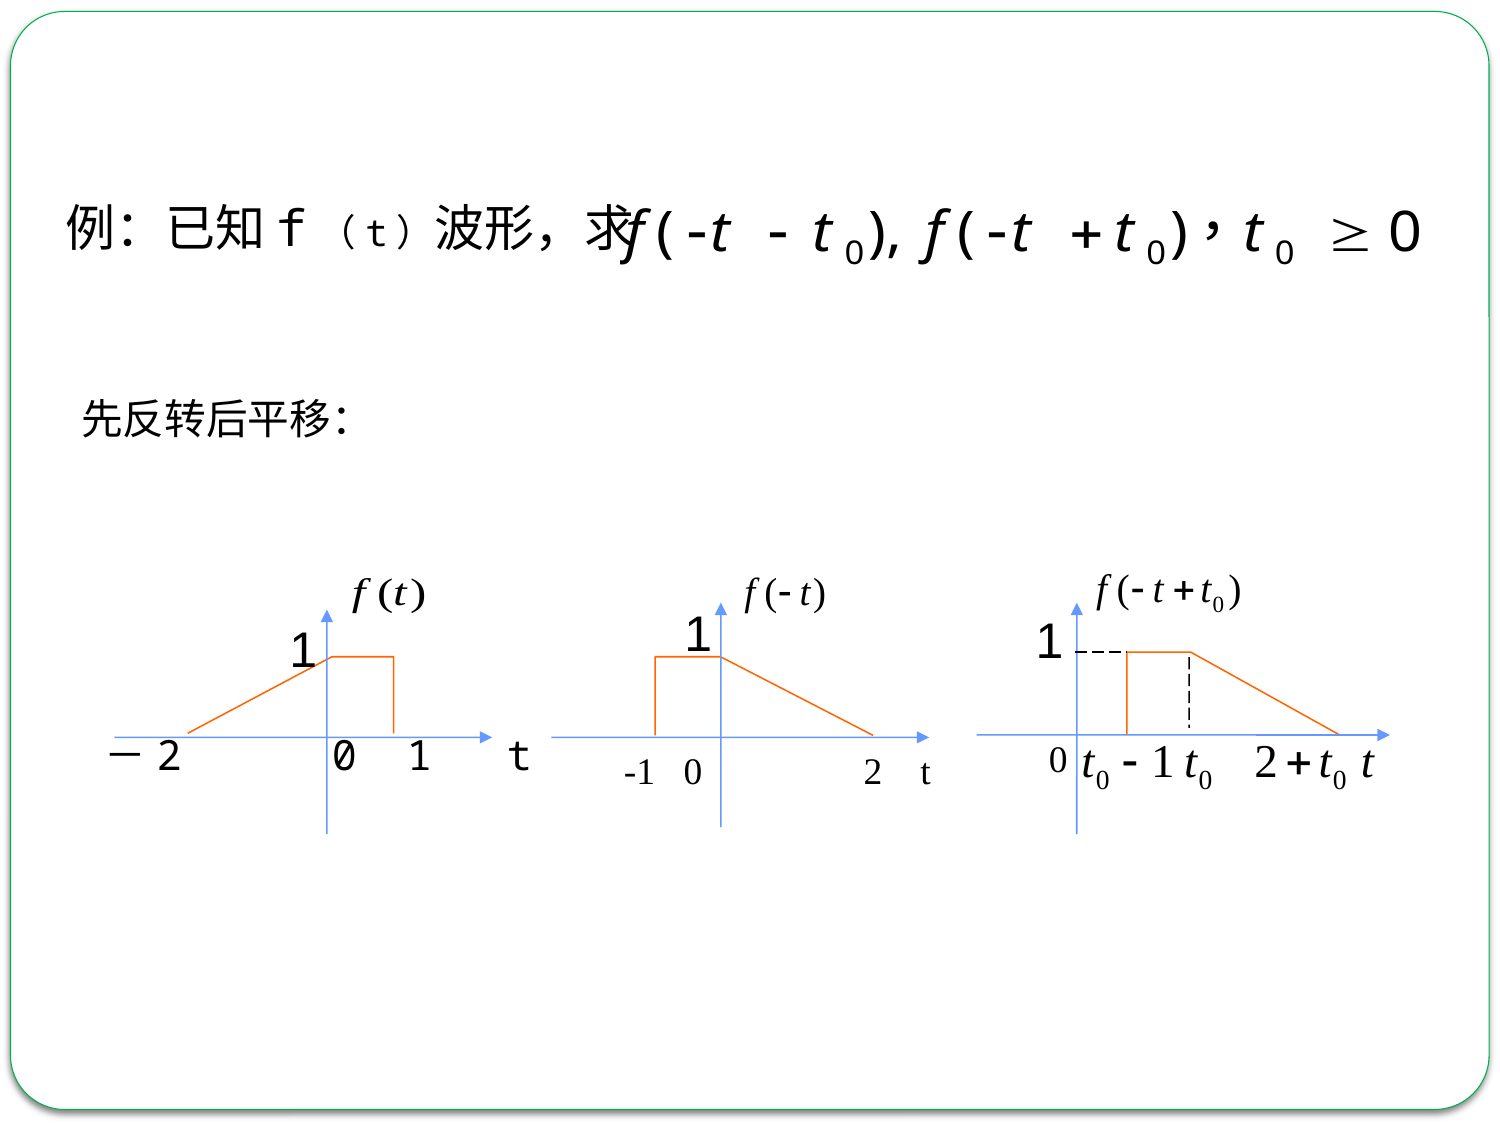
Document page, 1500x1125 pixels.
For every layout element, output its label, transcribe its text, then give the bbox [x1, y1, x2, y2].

text_box 先反转后平移： [66, 385, 389, 451]
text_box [114, 568, 511, 835]
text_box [976, 562, 1391, 835]
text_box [64, 188, 1430, 275]
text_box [551, 569, 946, 828]
